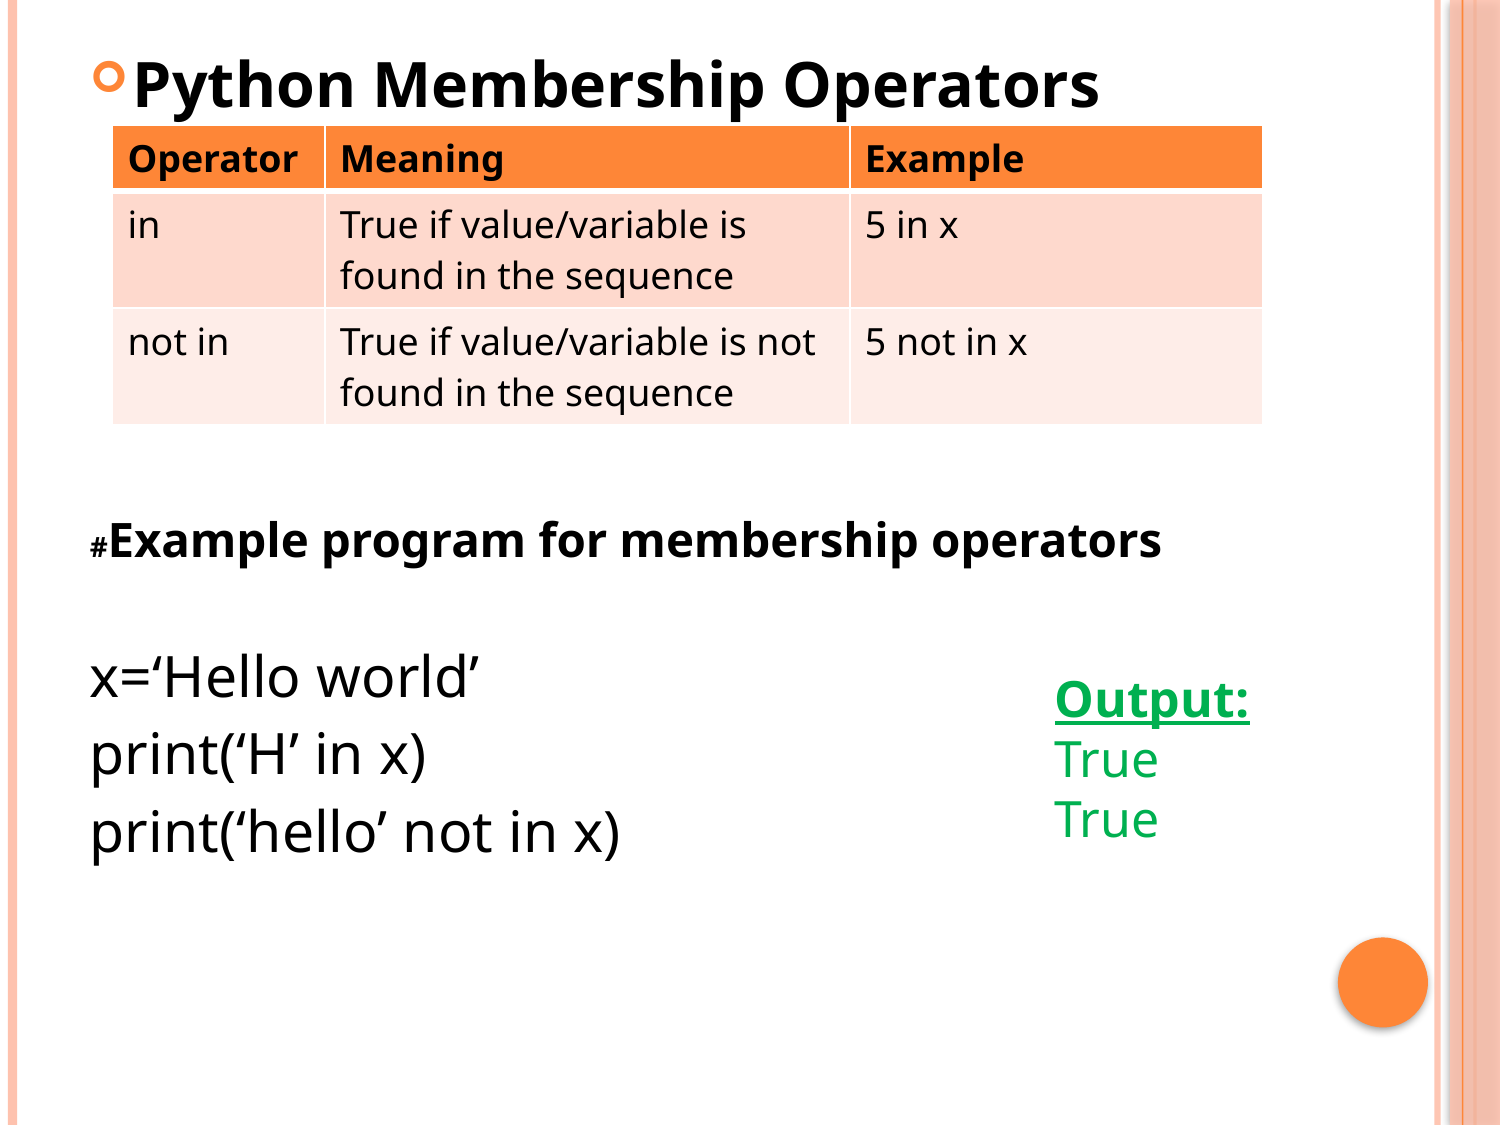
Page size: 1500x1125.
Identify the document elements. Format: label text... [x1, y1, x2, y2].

table_cell in [113, 194, 324, 307]
text_box Output: True True [1038, 648, 1430, 927]
table_cell True if value/variable is found in the sequence [326, 194, 849, 307]
table_cell True if value/variable is not found in the sequence [326, 309, 849, 424]
list Python Membership Operators #Example program for membership operators x=‘Hello world’ print(‘H’ in x) print(‘hello’ not in x) [75, 37, 1450, 1100]
table_cell 5 in x [851, 194, 1262, 307]
table_header Example [851, 126, 1262, 188]
table_cell not in [113, 309, 324, 424]
table_header Operator [113, 126, 324, 188]
table_cell 5 not in x [851, 309, 1262, 424]
table_header Meaning [326, 126, 849, 188]
